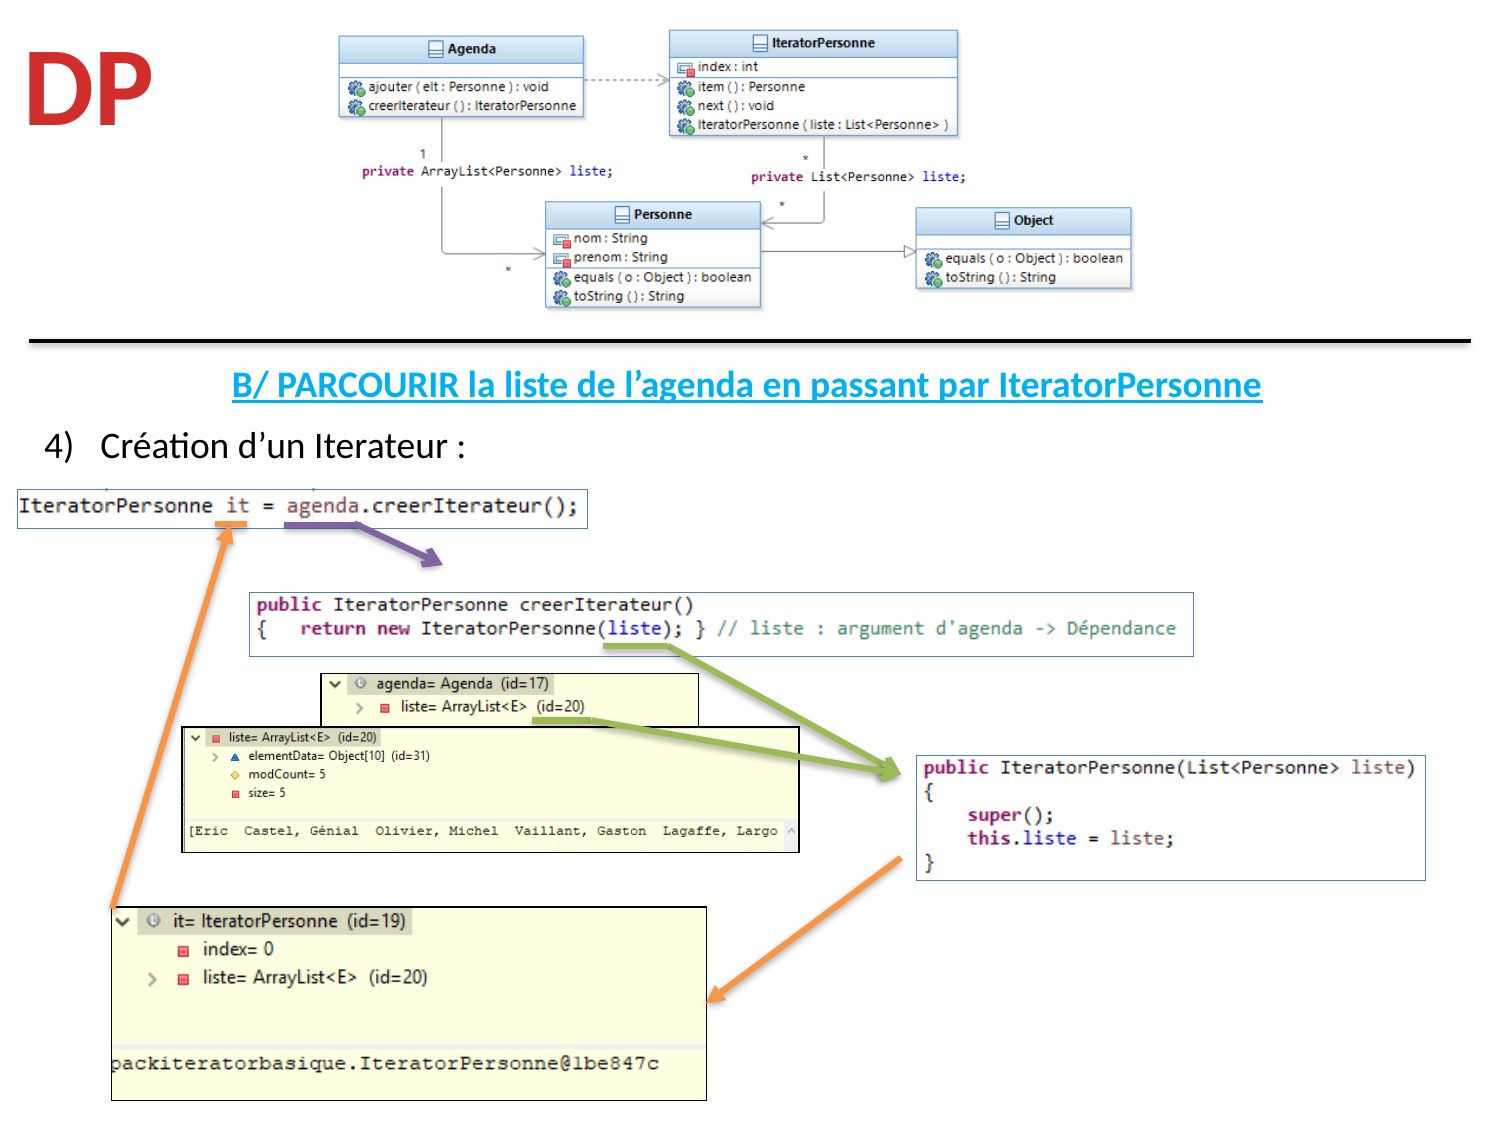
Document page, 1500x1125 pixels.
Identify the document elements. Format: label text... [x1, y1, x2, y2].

text_box B/ PARCOURIR la liste de l’agenda en passant par IteratorPersonne [0, 352, 1498, 413]
text_box DP [8, 5, 170, 156]
picture [249, 592, 1194, 658]
text_box Création d’un Iterateur : [29, 413, 1400, 474]
picture [111, 907, 706, 1101]
picture [182, 673, 799, 852]
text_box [667, 645, 902, 719]
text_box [328, 25, 1141, 316]
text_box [353, 523, 444, 566]
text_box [591, 720, 902, 775]
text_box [111, 524, 231, 910]
picture [916, 754, 1426, 881]
picture [17, 488, 588, 530]
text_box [705, 857, 902, 1004]
